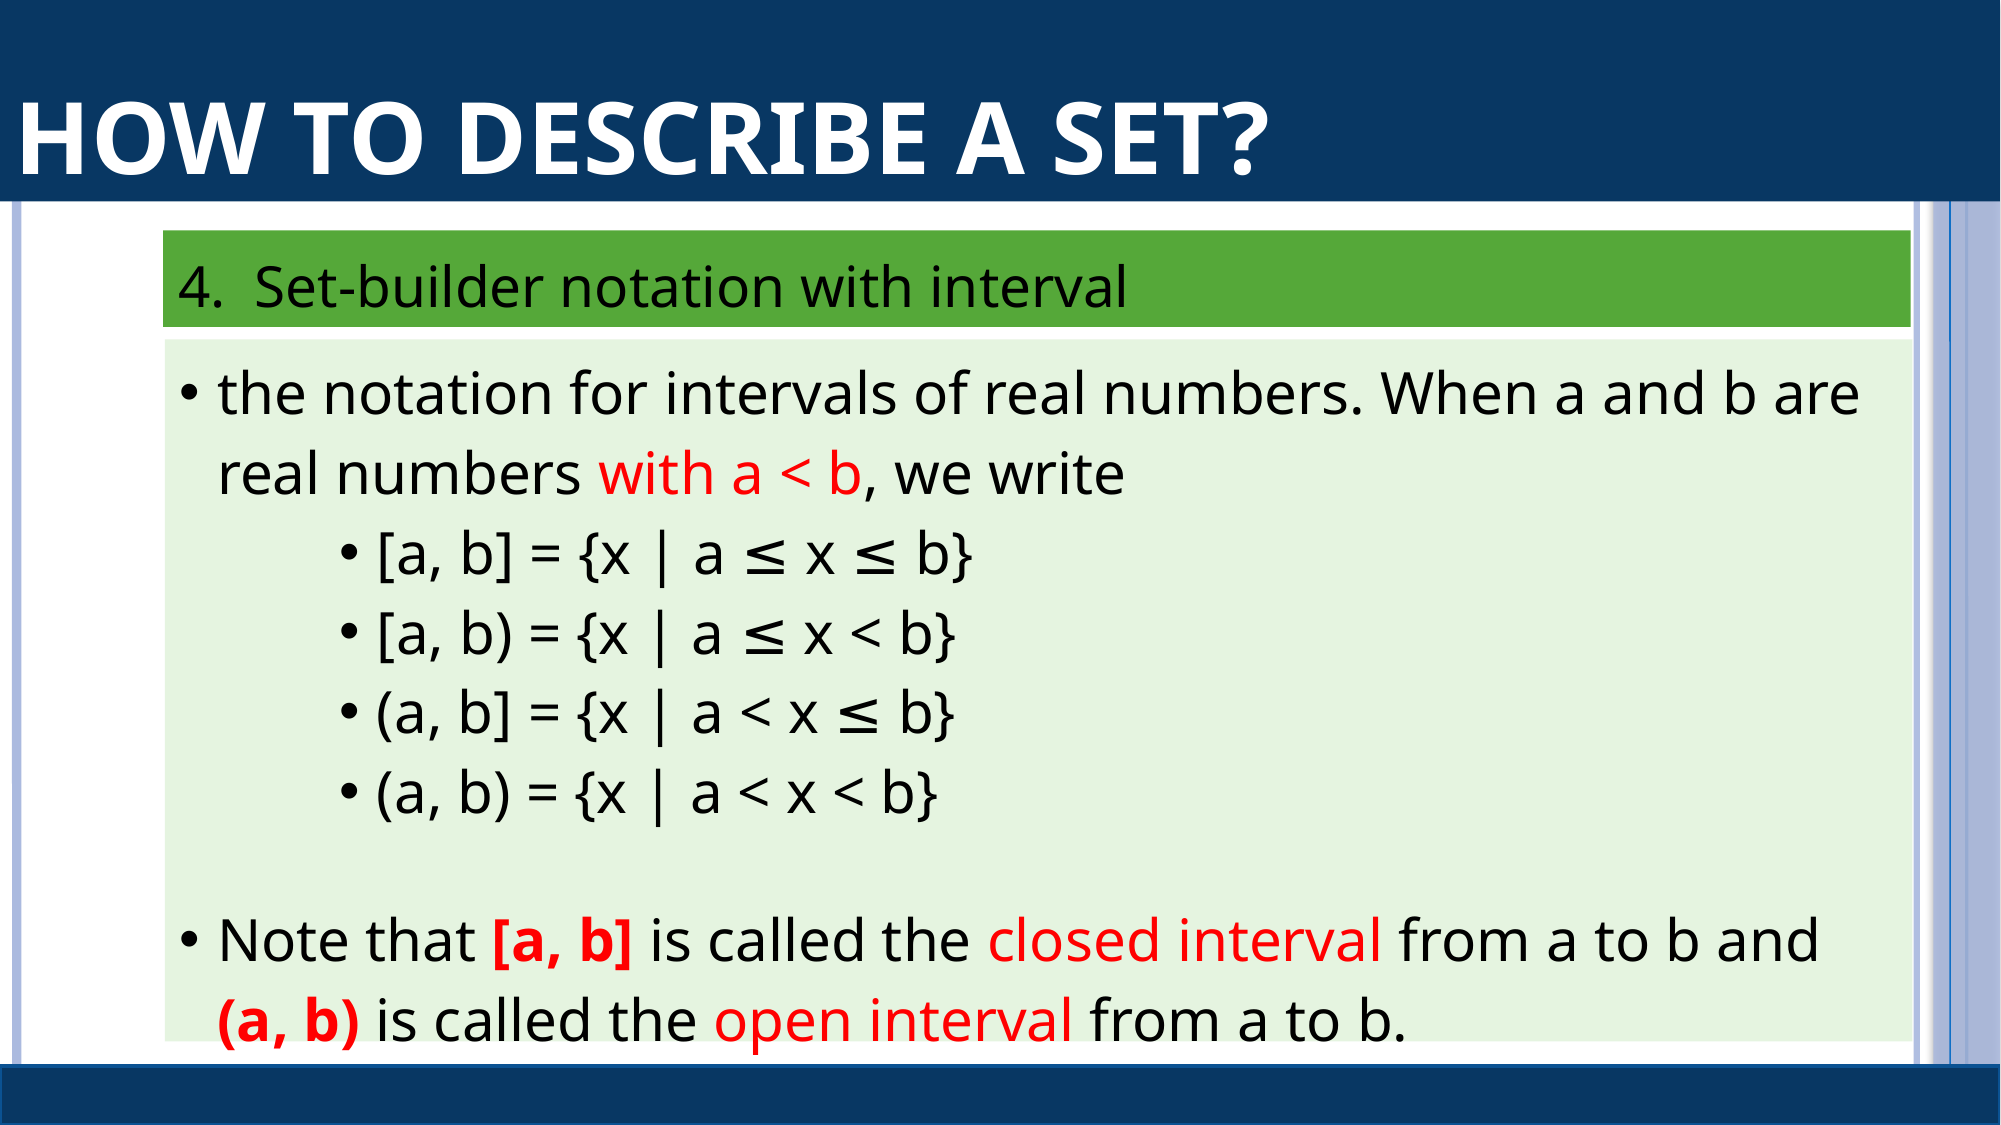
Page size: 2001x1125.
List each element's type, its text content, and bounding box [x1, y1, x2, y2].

text_box [0, 1064, 2000, 1125]
title How to describe a Set? [0, 0, 2000, 202]
text_box 4. Set-builder notation with interval [163, 230, 1911, 327]
text_box the notation for intervals of real numbers. When a and b are real numbers with a < b, we write [a, b] = {x | a ≤ x ≤ b} [a, b) = {x | a ≤ x < b} (a, b] = {x | a < x ≤ b} (a, b) = {x | a < x < b} Note that [a, b] is called the closed interval from a to b and (a, b) is called the open interval from a to b. [164, 339, 1913, 1042]
